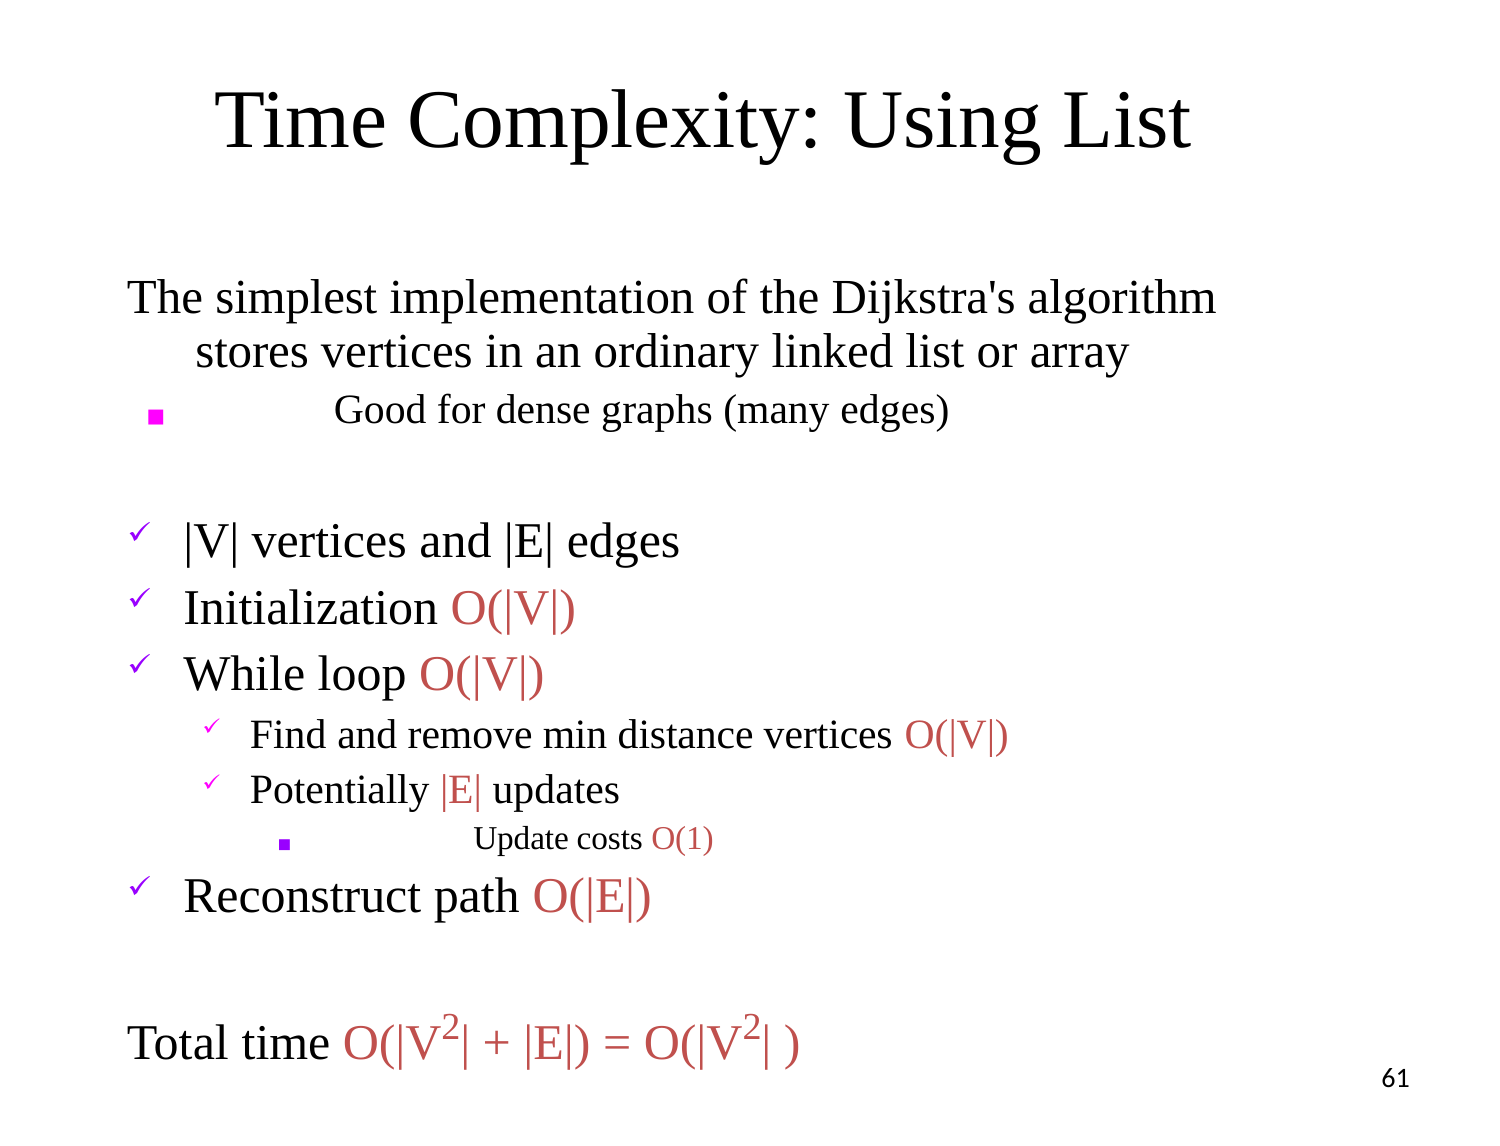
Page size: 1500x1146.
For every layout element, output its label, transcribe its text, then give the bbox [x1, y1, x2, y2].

text_box 61 [1379, 1056, 1412, 1093]
text_box The simplest implementation of the Dijkstra's algorithm stores vertices in an ordinary linked list or array ◼ Good for dense graphs (many edges) |V| vertices and |E| edges Initialization O(|V|) While loop O(|V|) Find and remove min distance vertices O(|V|) Potentially |E| updates ◼ Update costs O(1) Reconstruct path O(|E|) Total time O(|V2| + |E|) = O(|V2| ) [118, 261, 1228, 1073]
title Time Complexity: Using List [212, 62, 1201, 256]
